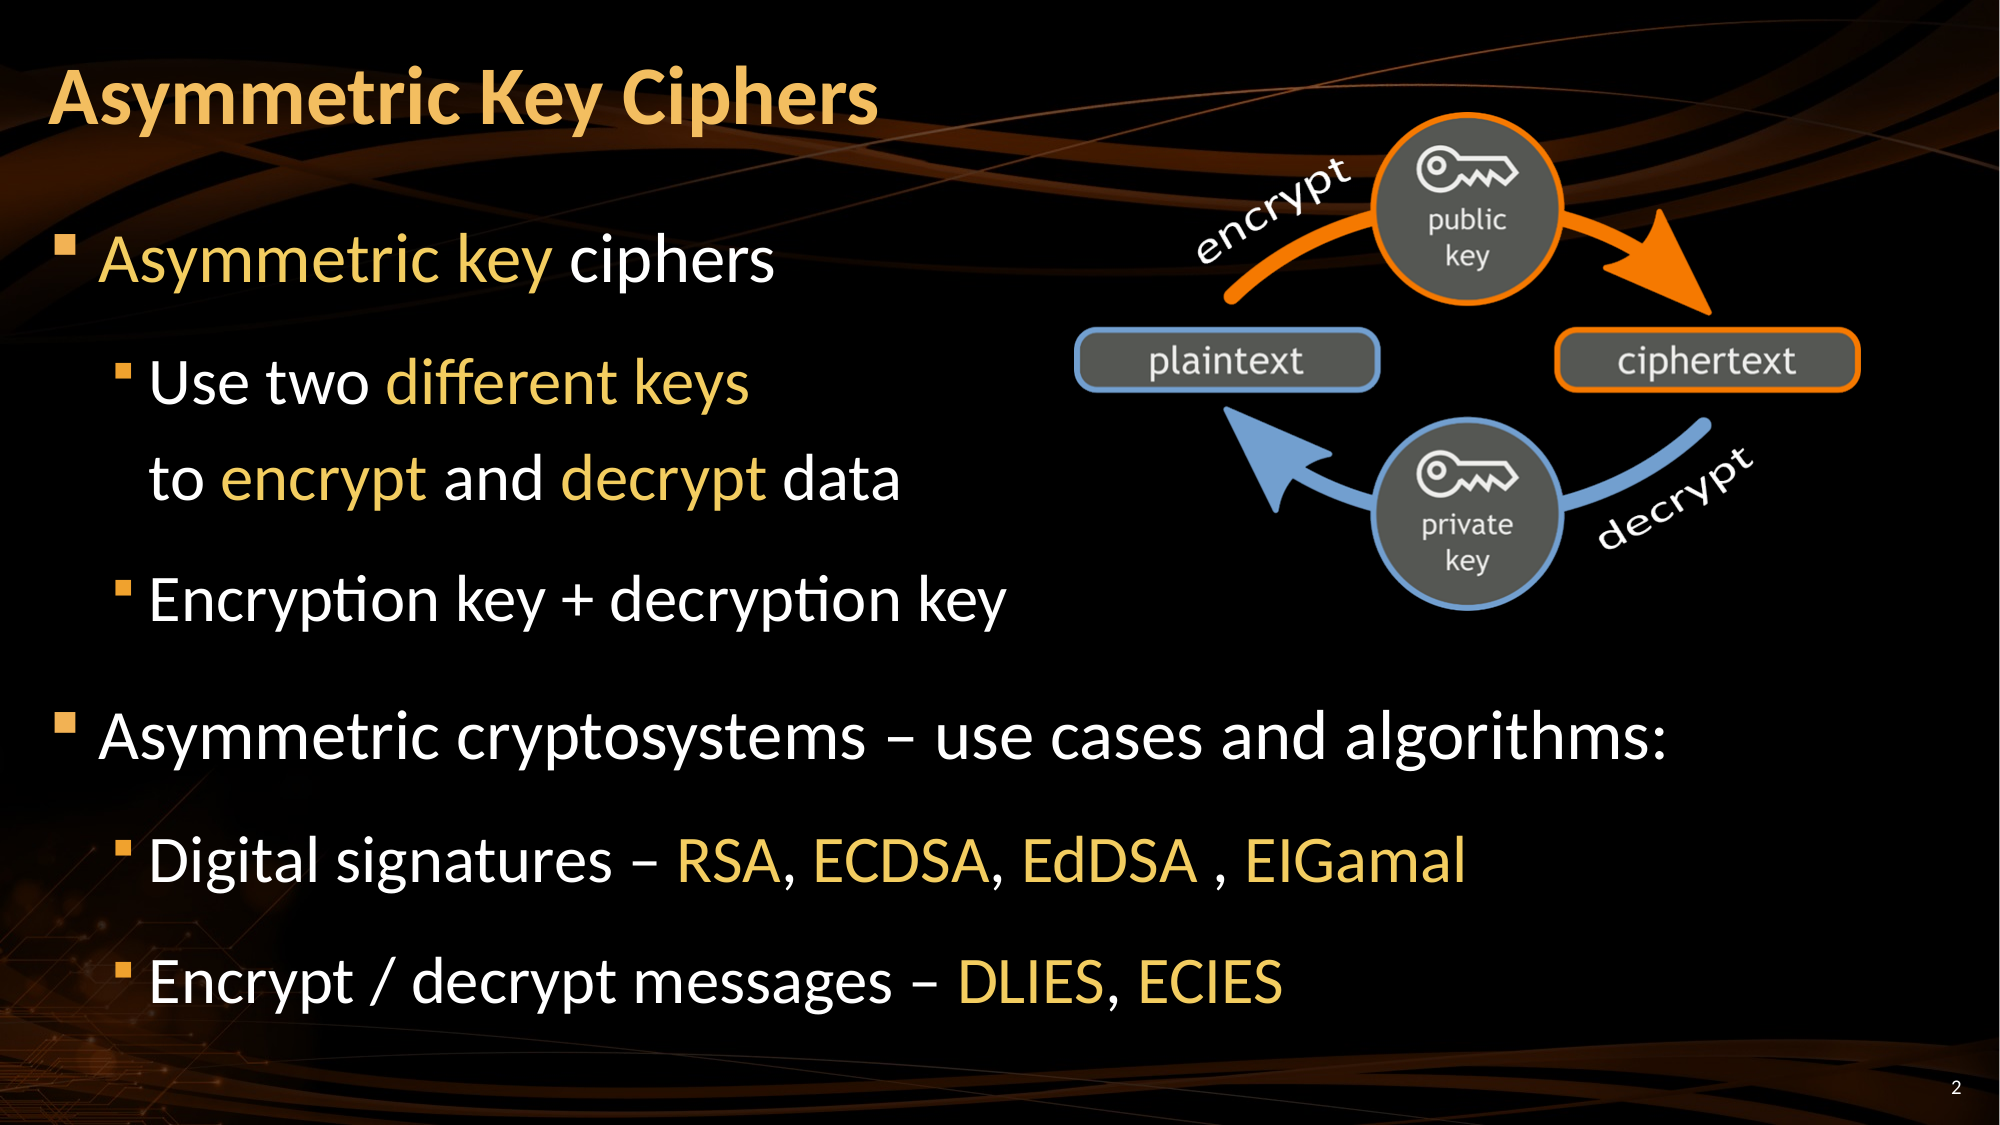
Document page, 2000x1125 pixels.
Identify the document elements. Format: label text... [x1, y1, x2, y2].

picture [0, 0, 2000, 1125]
title Asymmetric Key Ciphers [30, 6, 1602, 189]
list Asymmetric key ciphers Use two different keys to encrypt and decrypt data Encryption key + decryption key Asymmetric cryptosystems – use cases and algorithms: Digital signatures – RSA, ECDSA, EdDSA , EIGamal Encrypt / decrypt messages – DLIES, ECIES [31, 188, 1968, 1103]
